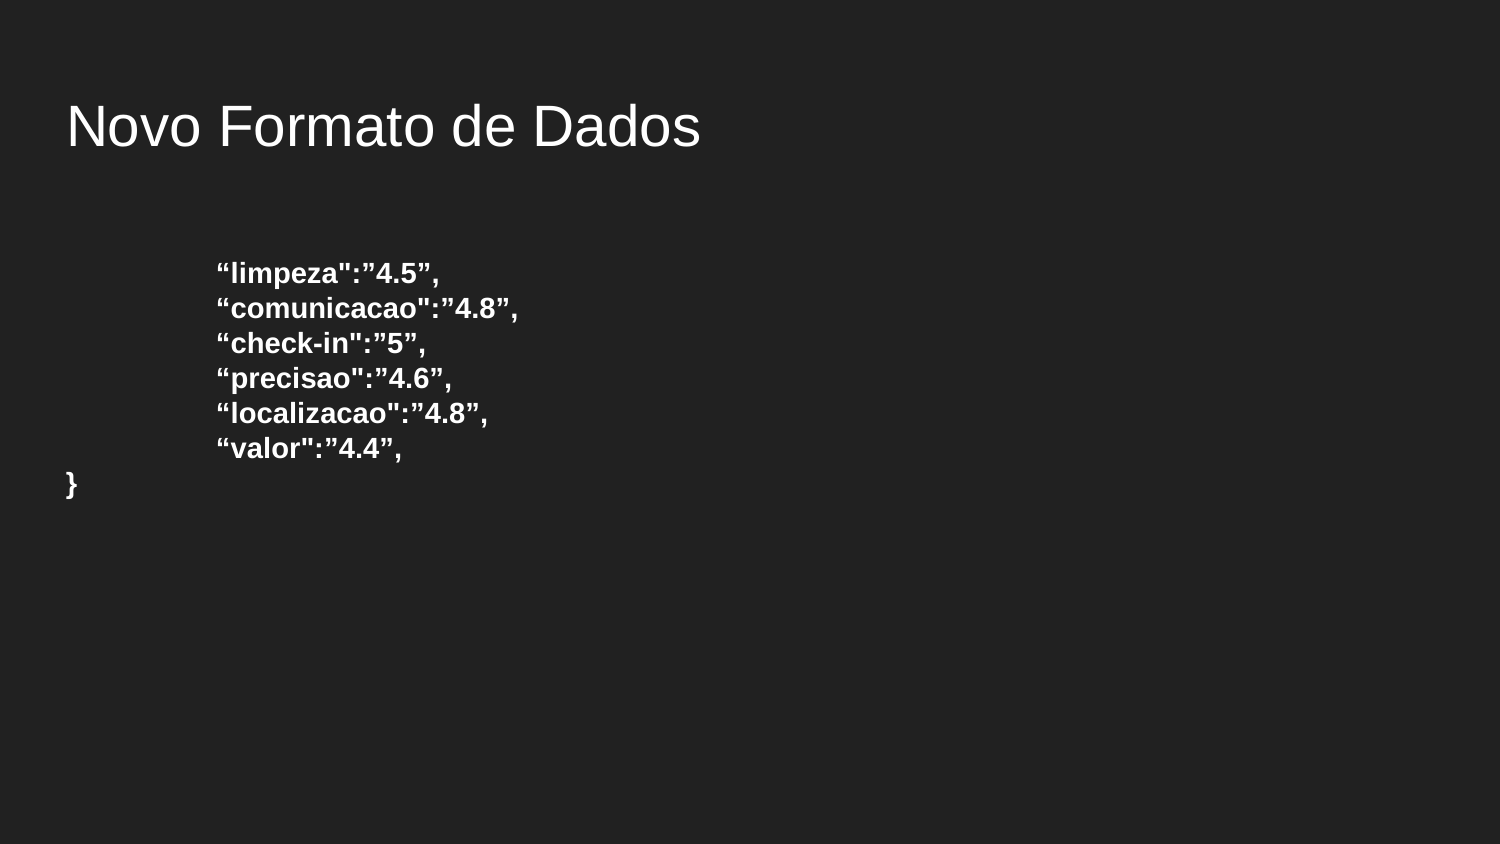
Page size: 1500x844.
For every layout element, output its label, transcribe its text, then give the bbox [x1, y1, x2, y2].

text_box “limpeza":”4.5”, “comunicacao":”4.8”, “check-in":”5”, “precisao":”4.6”, “localizacao":”4.8”, “valor":”4.4”, } [51, 247, 1310, 507]
title Novo Formato de Dados [51, 72, 1449, 167]
